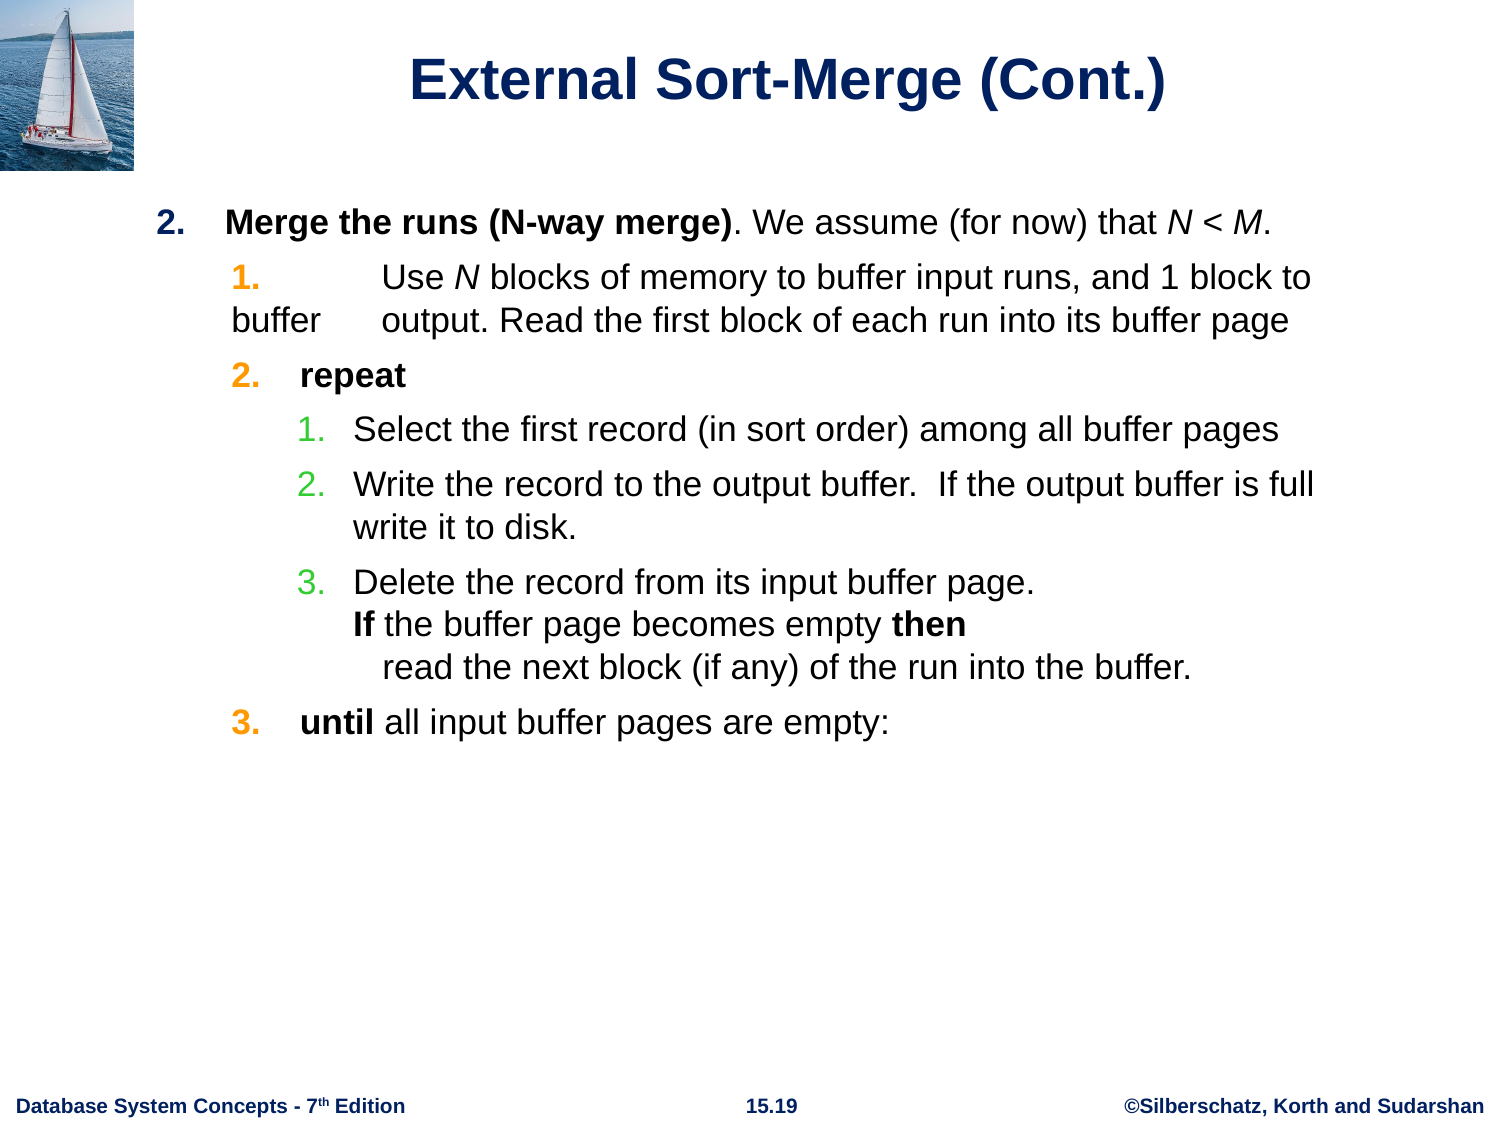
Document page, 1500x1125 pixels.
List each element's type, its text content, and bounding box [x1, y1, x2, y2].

title External Sort-Merge (Cont.) [125, 18, 1452, 120]
list 2. Merge the runs (N-way merge). We assume (for now) that N < M. 1. Use N blocks of memory to buffer input runs, and 1 block to buffer output. Read the first block of each run into its buffer page 2. repeat Select the first record (in sort order) among all buffer pages Write the record to the output buffer. If the output buffer is full write it to disk. Delete the record from its input buffer page. If the buffer page becomes empty then read the next block (if any) of the run into the buffer. 3. until all input buffer pages are empty: [141, 191, 1369, 839]
picture [0, 0, 134, 171]
